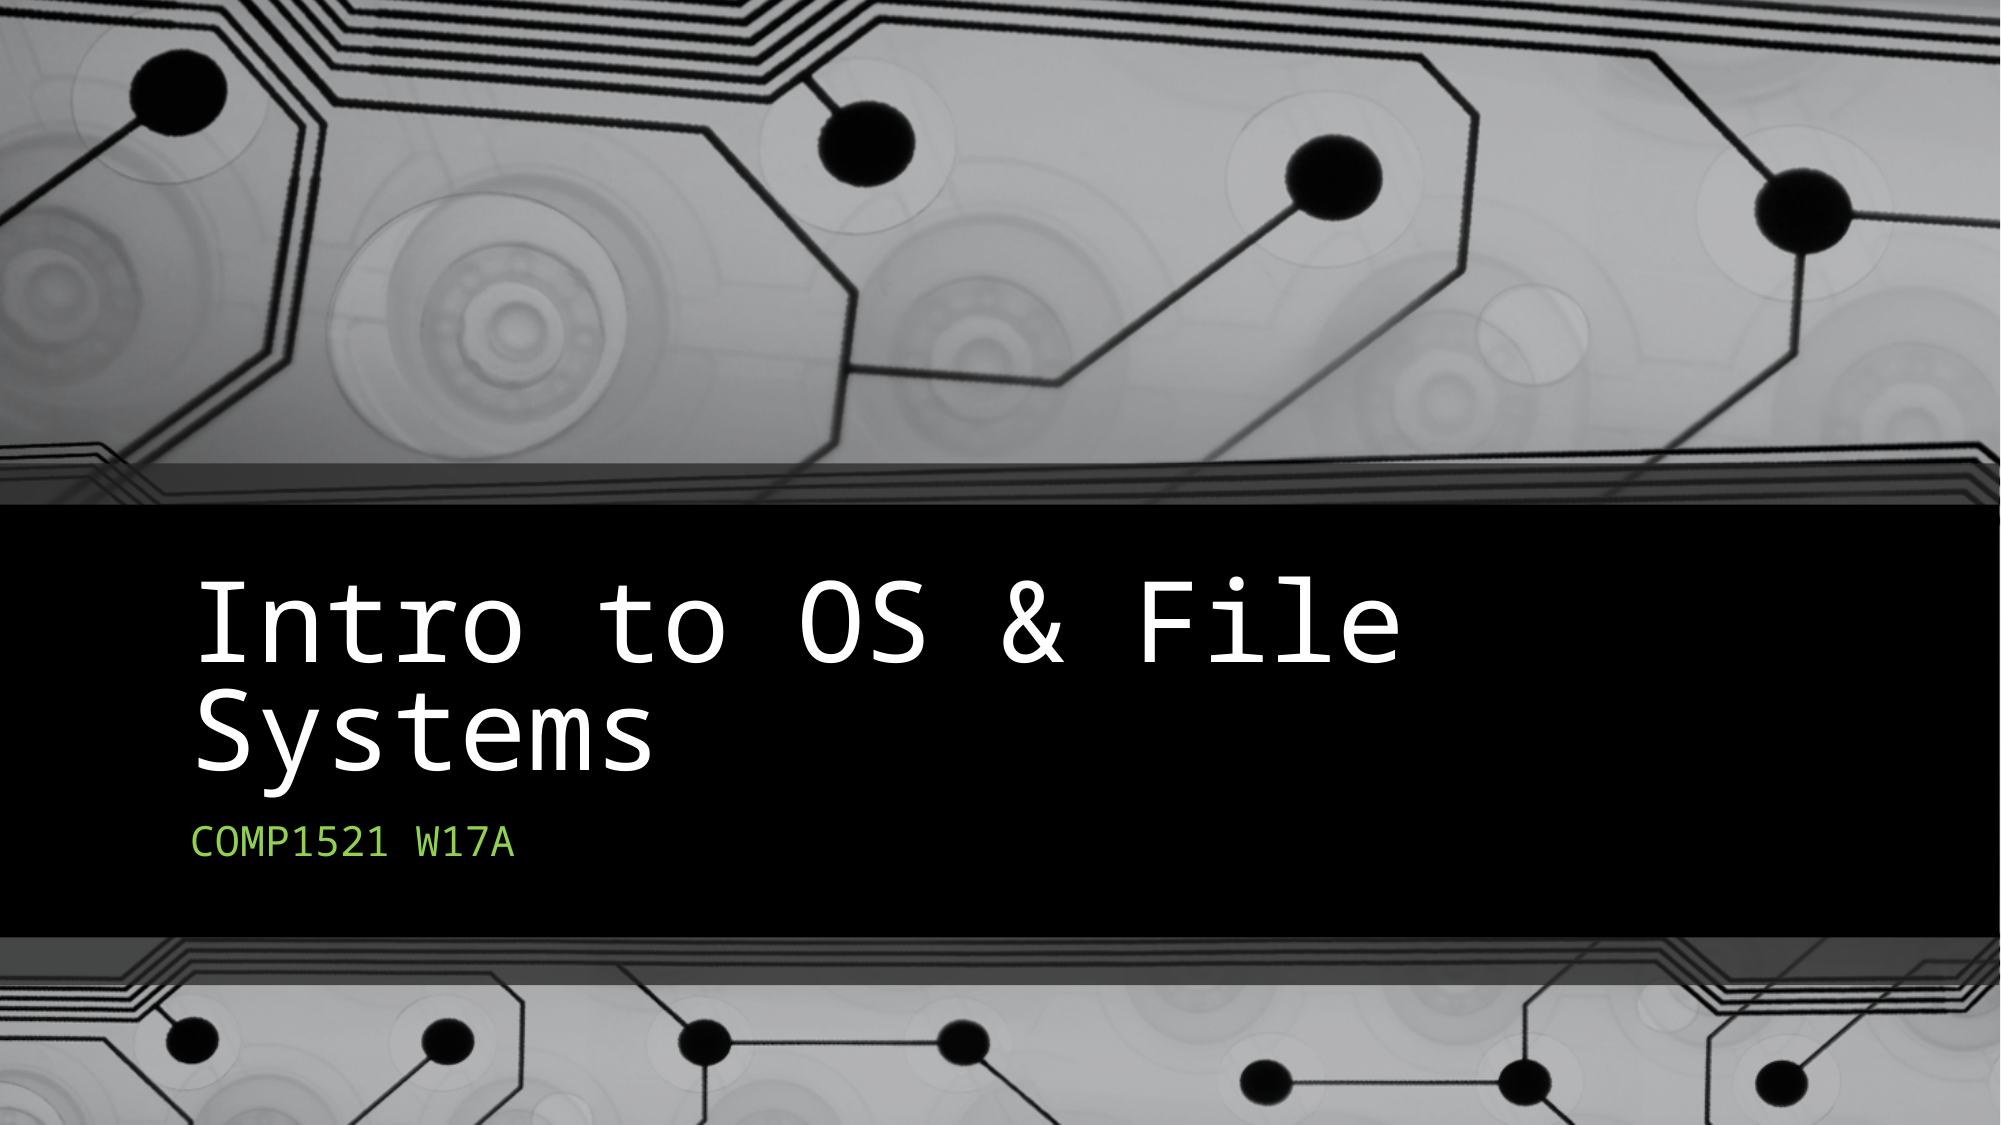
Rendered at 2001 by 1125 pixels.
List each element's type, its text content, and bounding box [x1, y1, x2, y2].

subtitle COMP1521 W17A [174, 812, 1825, 925]
title Intro to OS & File Systems [174, 519, 1825, 800]
picture [0, 0, 2001, 1125]
